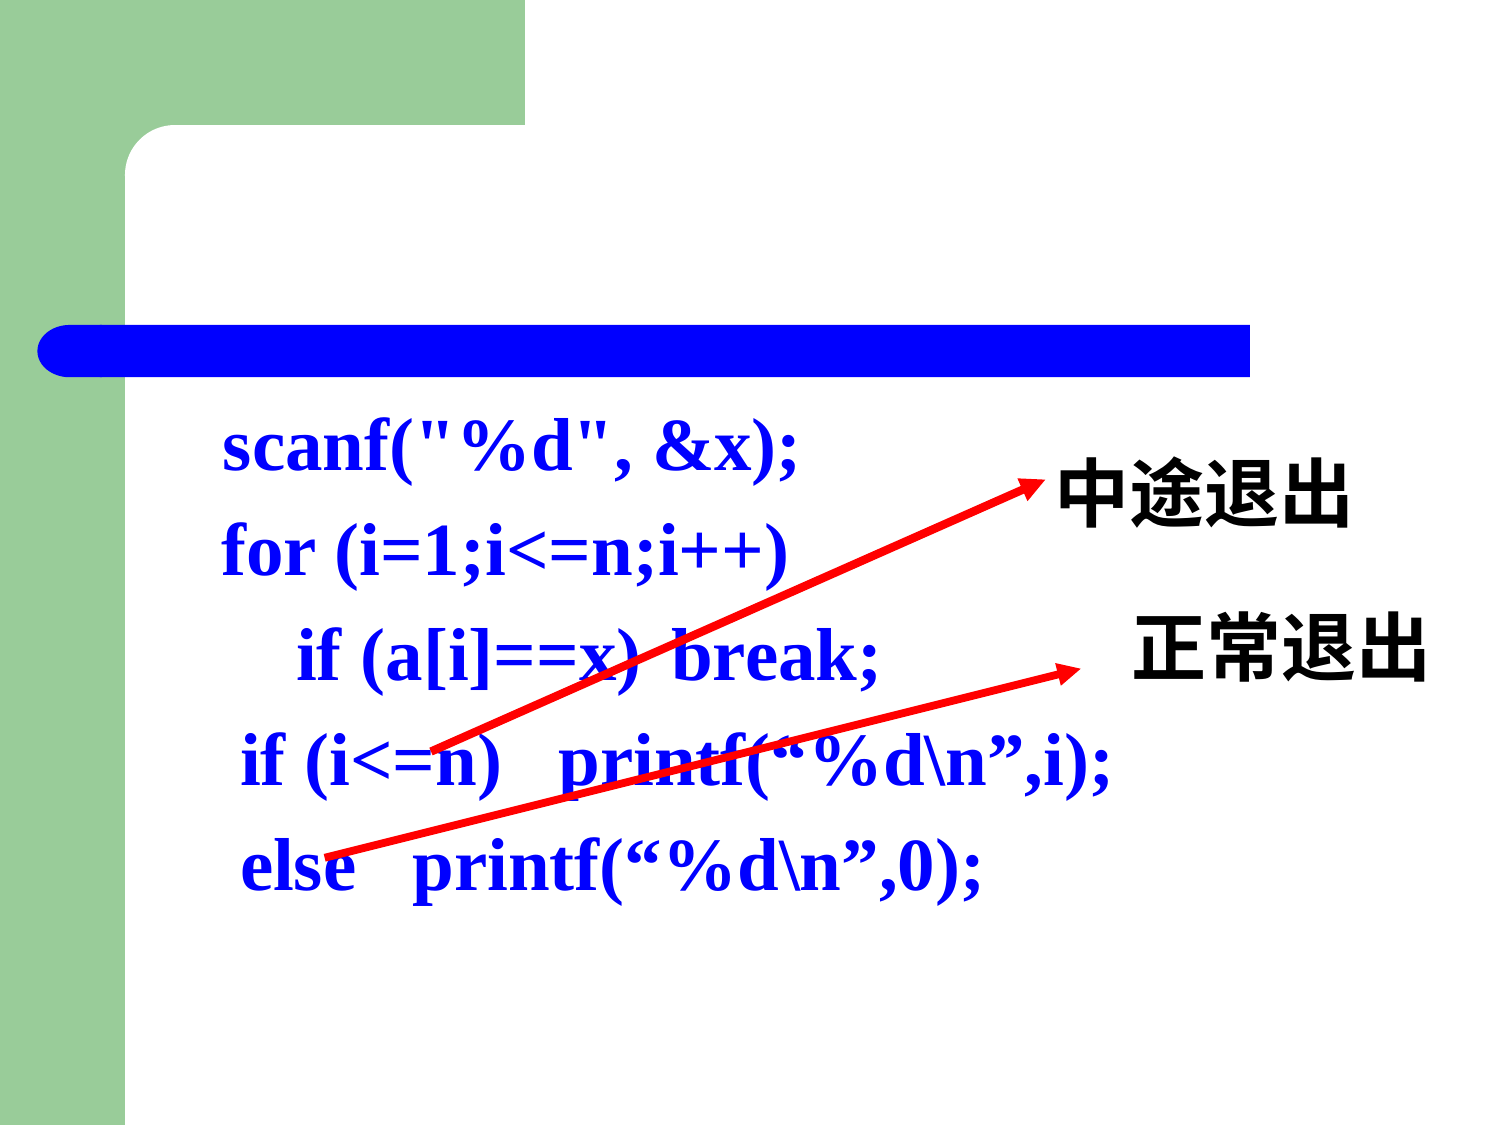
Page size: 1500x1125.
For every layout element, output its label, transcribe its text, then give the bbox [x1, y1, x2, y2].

text_box 正常退出 [1116, 574, 1447, 716]
text_box [324, 665, 1081, 858]
text_box [430, 478, 1046, 752]
text_box 中途退出 [998, 432, 1412, 551]
list scanf("%d", &x); for (i=1;i<=n;i++) if (a[i]==x) break; if (i<=n) printf(“%d\n”,i); else printf(“%d\n”,0); [149, 387, 1463, 1001]
